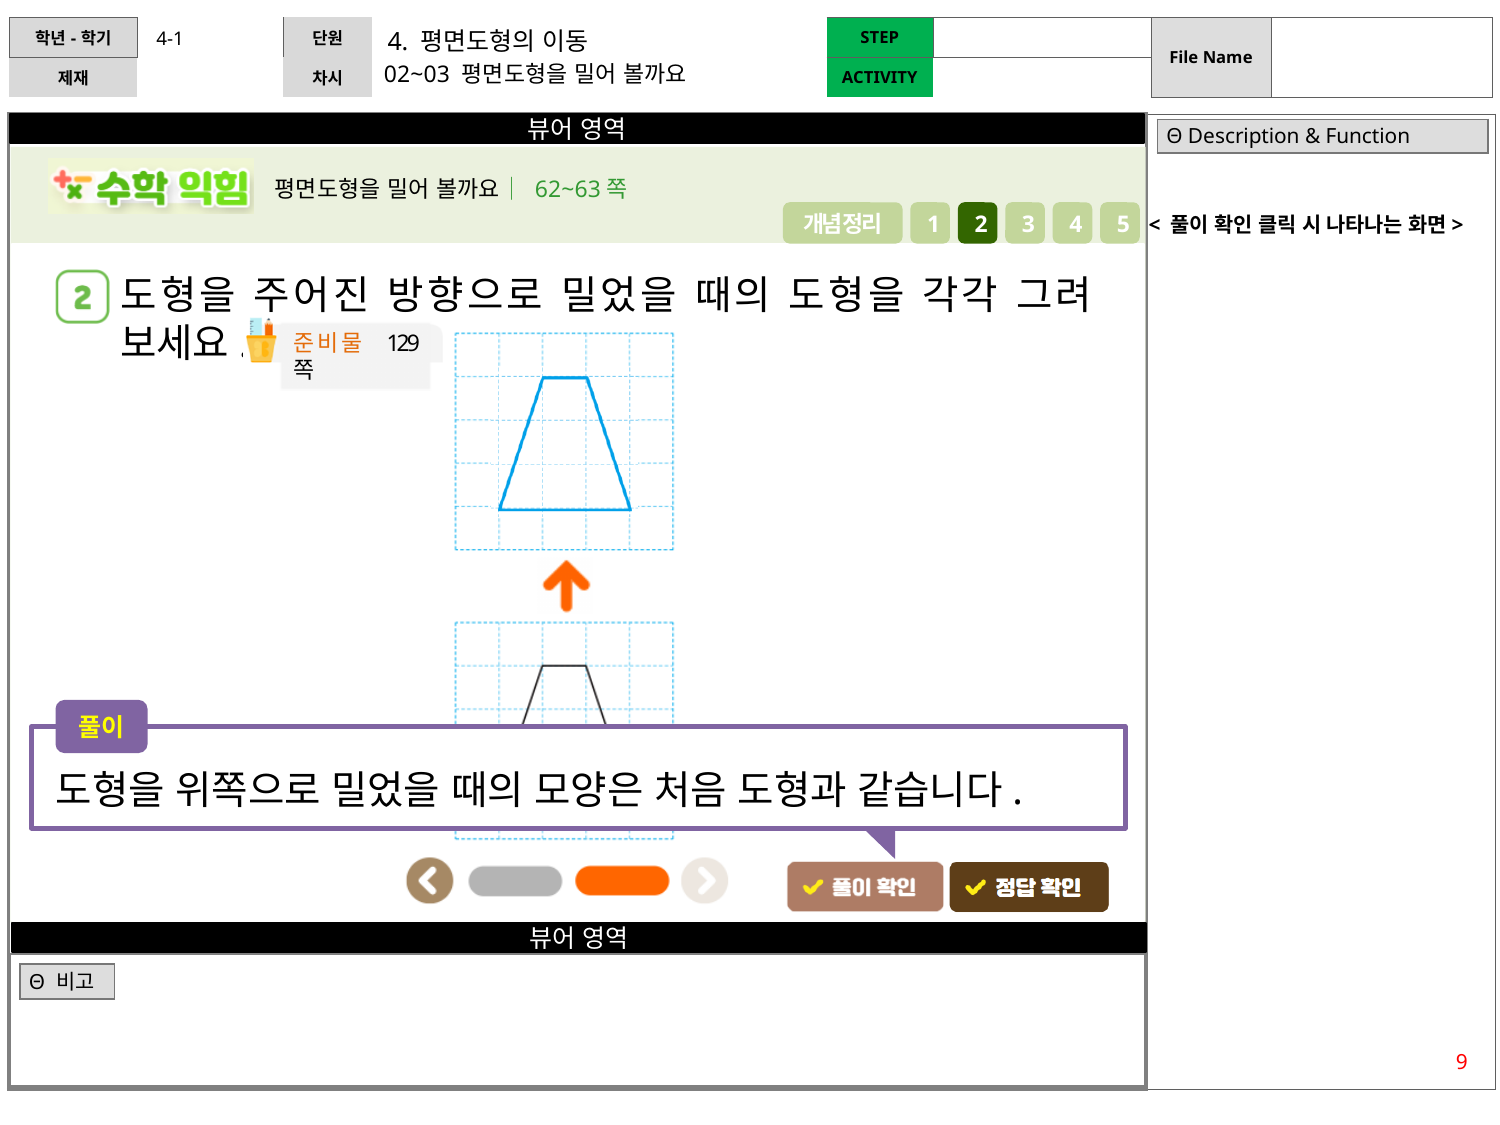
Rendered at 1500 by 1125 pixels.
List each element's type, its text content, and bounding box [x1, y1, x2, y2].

text_box 3 [1003, 200, 1047, 246]
text_box 개념 정리 [780, 200, 905, 246]
picture [948, 860, 1111, 913]
text_box 02~03 평면도형을 밀어 볼까요 [369, 52, 828, 95]
text_box 4 [1050, 200, 1095, 246]
text_box 4-1 [141, 18, 284, 55]
picture [491, 367, 638, 517]
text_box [402, 868, 733, 907]
text_box 5 [1098, 200, 1133, 246]
table_header Θ Description & Function [1158, 120, 1487, 152]
picture [52, 265, 112, 327]
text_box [242, 314, 445, 366]
picture [784, 860, 944, 913]
text_box < 풀이 확인 클릭 시 나타나는 화면> [1133, 173, 1500, 307]
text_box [448, 325, 679, 698]
text_box 4. 평면도형의 이동 [372, 18, 828, 43]
text_box 평면도형을 밀어 볼까요│ 62~63쪽 [259, 166, 808, 209]
picture [48, 158, 254, 214]
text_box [31, 699, 1126, 860]
text_box 도형을 주어진 방향으로 밀었을 때의 도형을 각각 그려 보세요. [105, 263, 1109, 373]
text_box 1 [908, 200, 953, 246]
text_box 2 [955, 200, 1000, 246]
